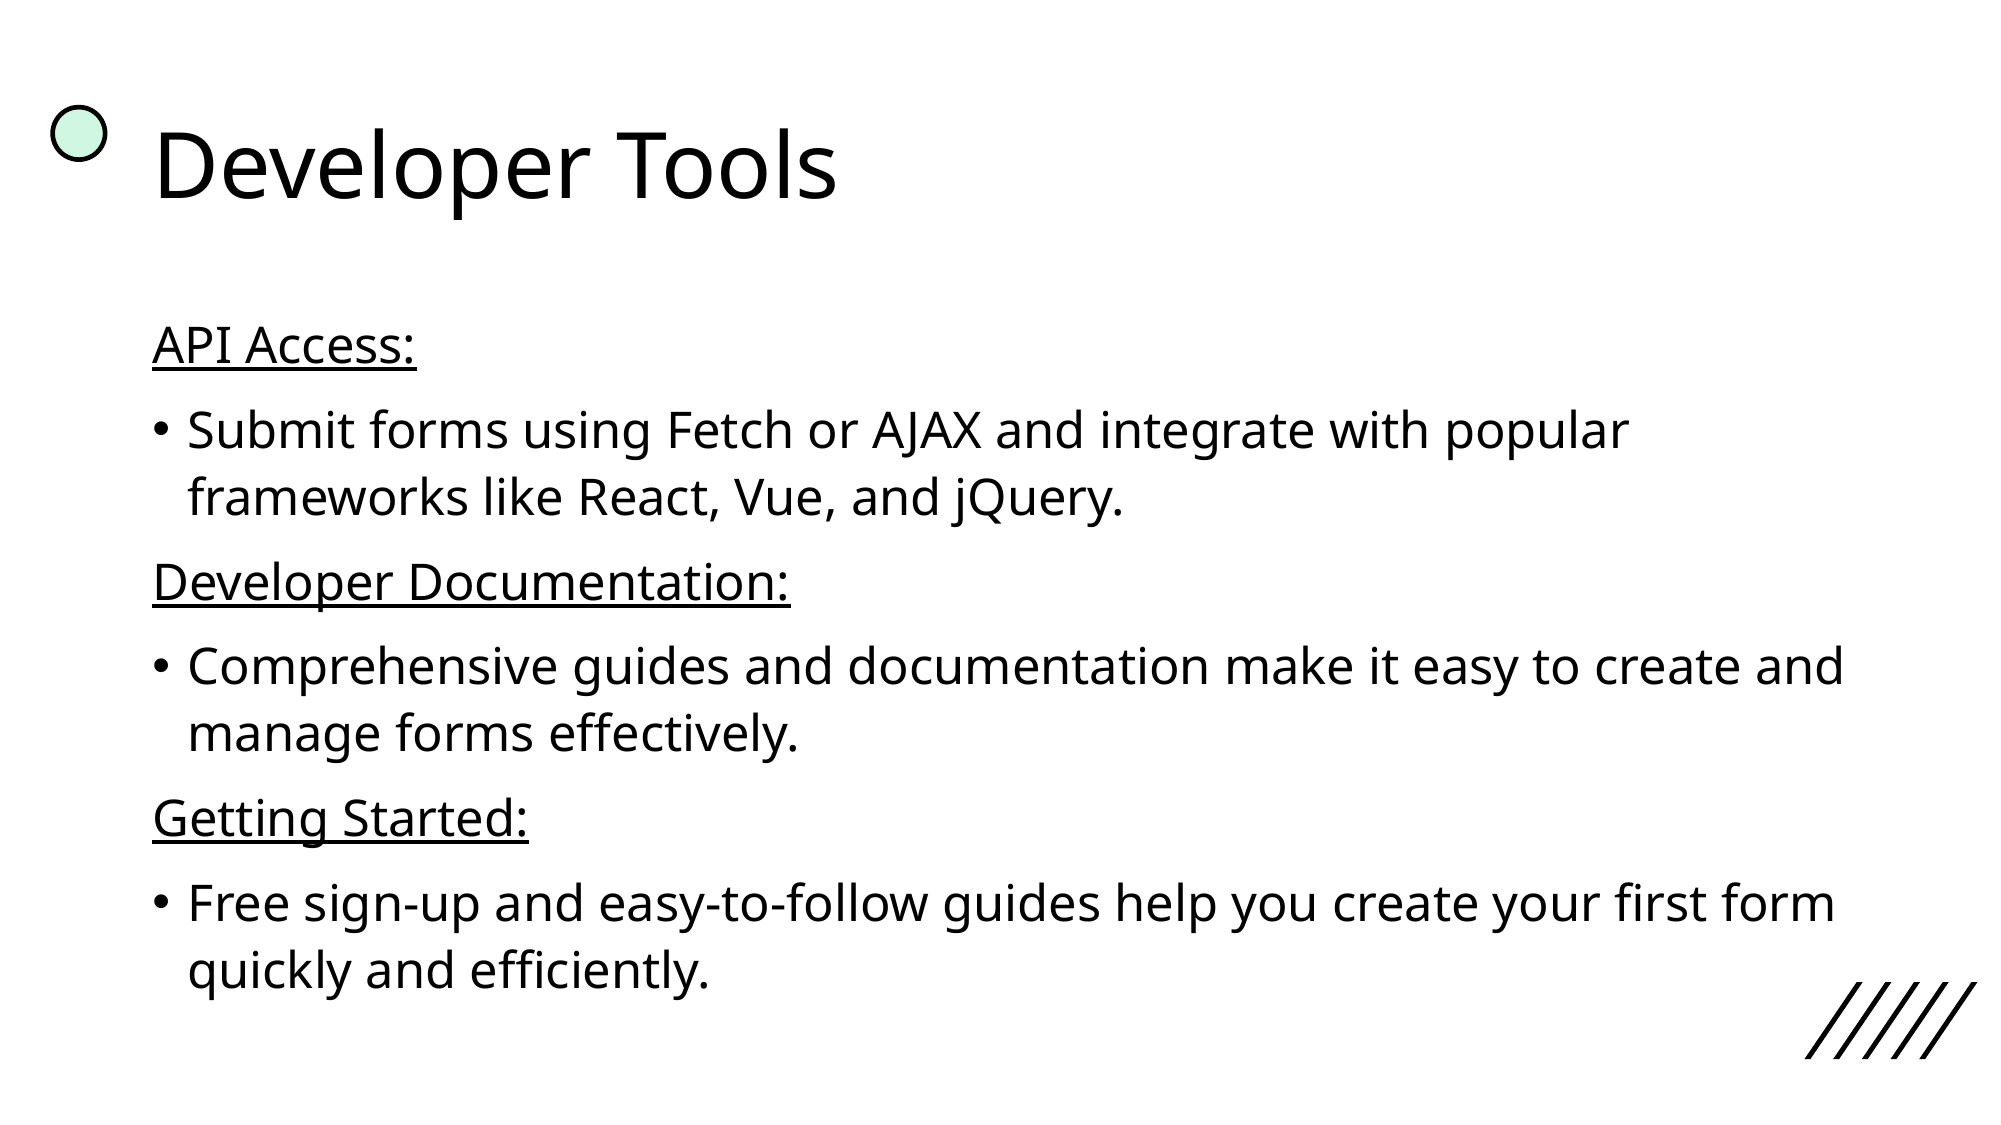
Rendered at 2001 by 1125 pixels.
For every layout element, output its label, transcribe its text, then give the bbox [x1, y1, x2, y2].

title Developer Tools [137, 59, 1863, 278]
list API Access: Submit forms using Fetch or AJAX and integrate with popular frameworks like React, Vue, and jQuery. Developer Documentation: Comprehensive guides and documentation make it easy to create and manage forms effectively. Getting Started: Free sign-up and easy-to-follow guides help you create your first form quickly and efficiently. [137, 299, 1863, 1014]
